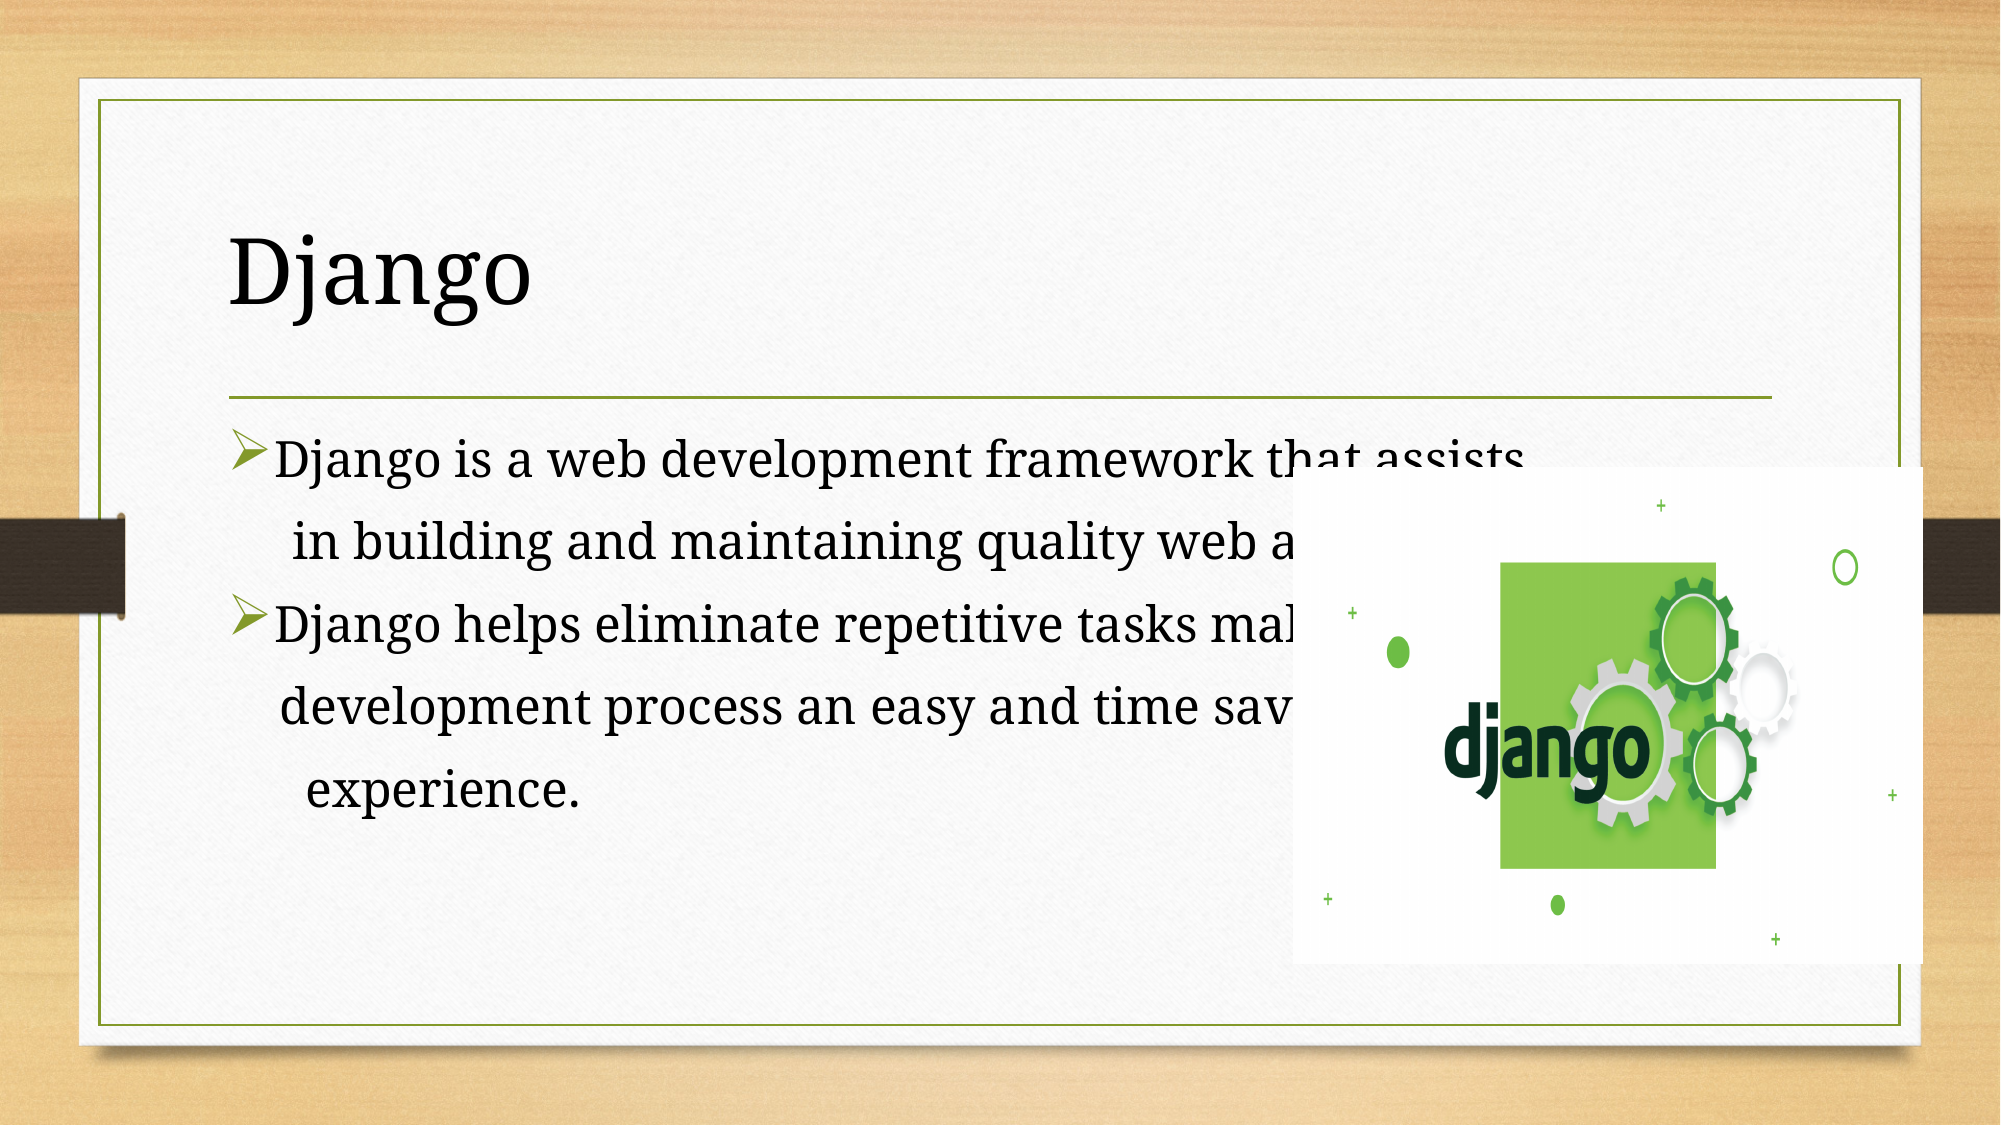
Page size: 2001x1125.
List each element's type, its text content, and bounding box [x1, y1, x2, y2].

picture [0, 0, 2001, 1125]
list Django is a web development framework that assists in building and maintaining quality web applications. Django helps eliminate repetitive tasks making the development process an easy and time saving experience. [212, 419, 1788, 964]
title Django [212, 161, 1788, 375]
